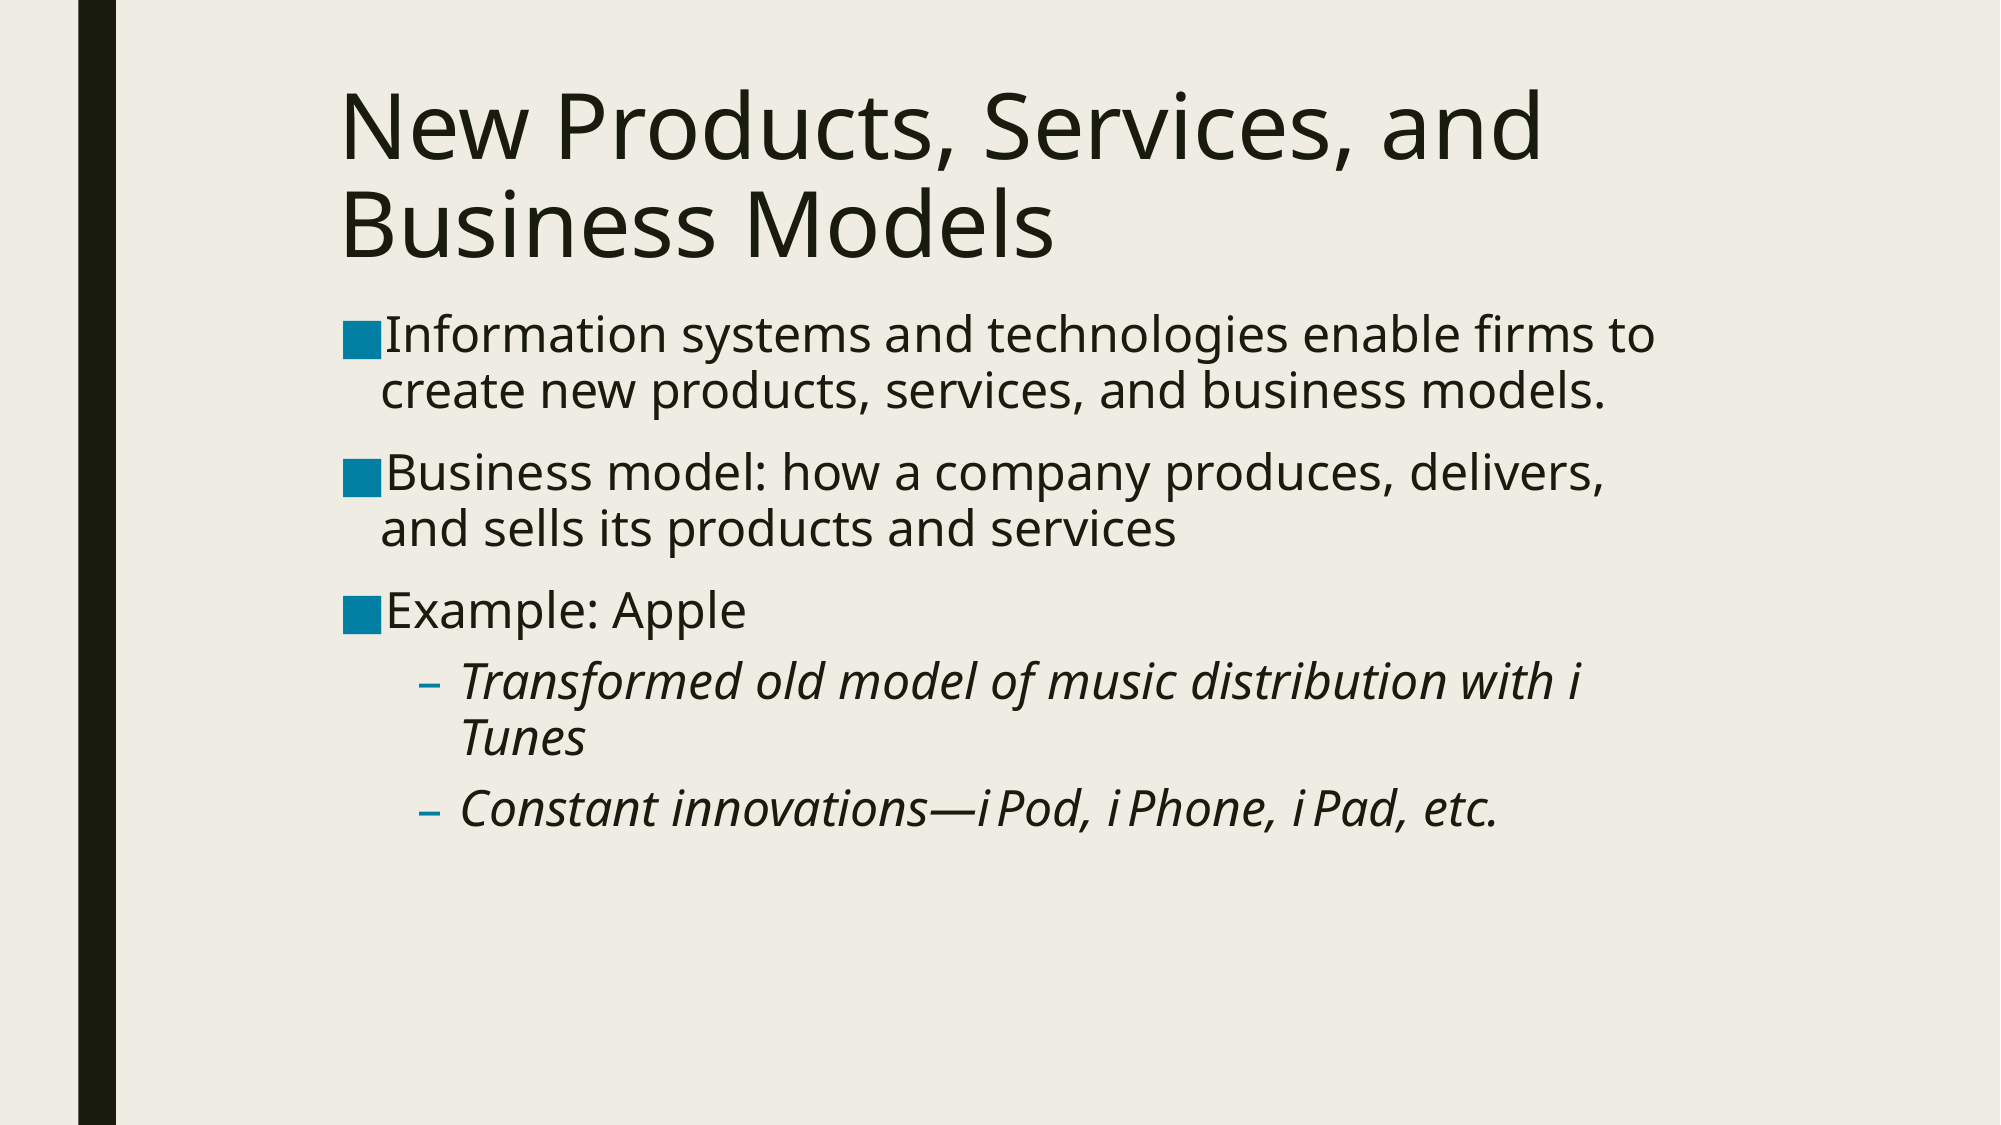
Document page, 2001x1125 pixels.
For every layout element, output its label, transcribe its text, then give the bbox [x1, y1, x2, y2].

list Information systems and technologies enable firms to create new products, services, and business models. Business model: how a company produces, delivers, and sells its products and services Example: Apple Transformed old model of music distribution with i Tunes Constant innovations—i Pod, i Phone, i Pad, etc. [323, 299, 1674, 953]
title New Products, Services, and Business Models [323, 73, 1674, 285]
